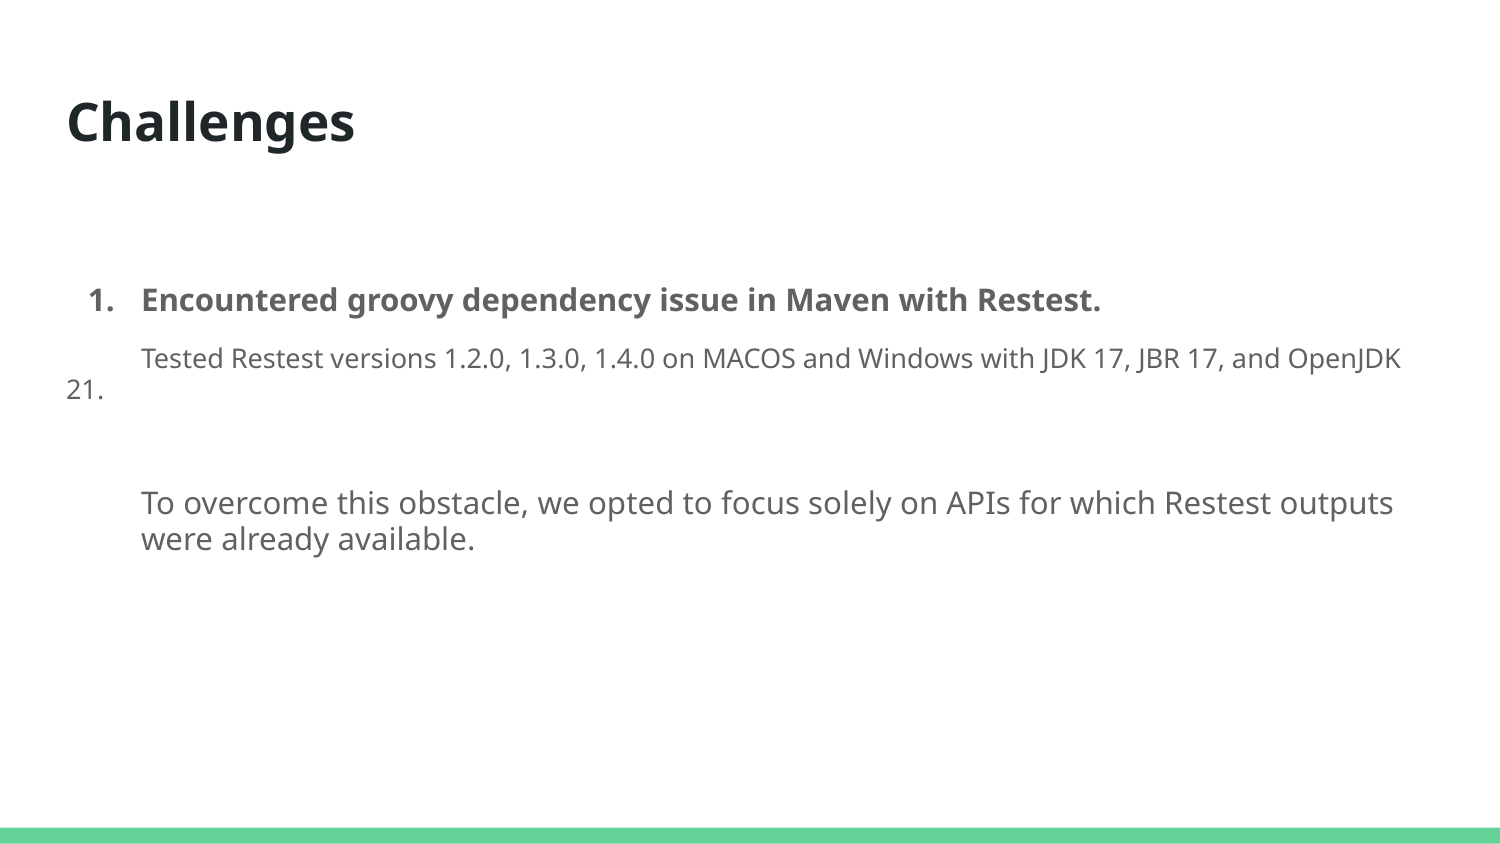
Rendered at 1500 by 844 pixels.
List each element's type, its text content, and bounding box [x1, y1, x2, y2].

title Challenges [51, 72, 1449, 167]
list Encountered groovy dependency issue in Maven with Restest. Tested Restest versions 1.2.0, 1.3.0, 1.4.0 on MACOS and Windows with JDK 17, JBR 17, and OpenJDK 21. To overcome this obstacle, we opted to focus solely on APIs for which Restest outputs were already available. [51, 206, 1449, 767]
